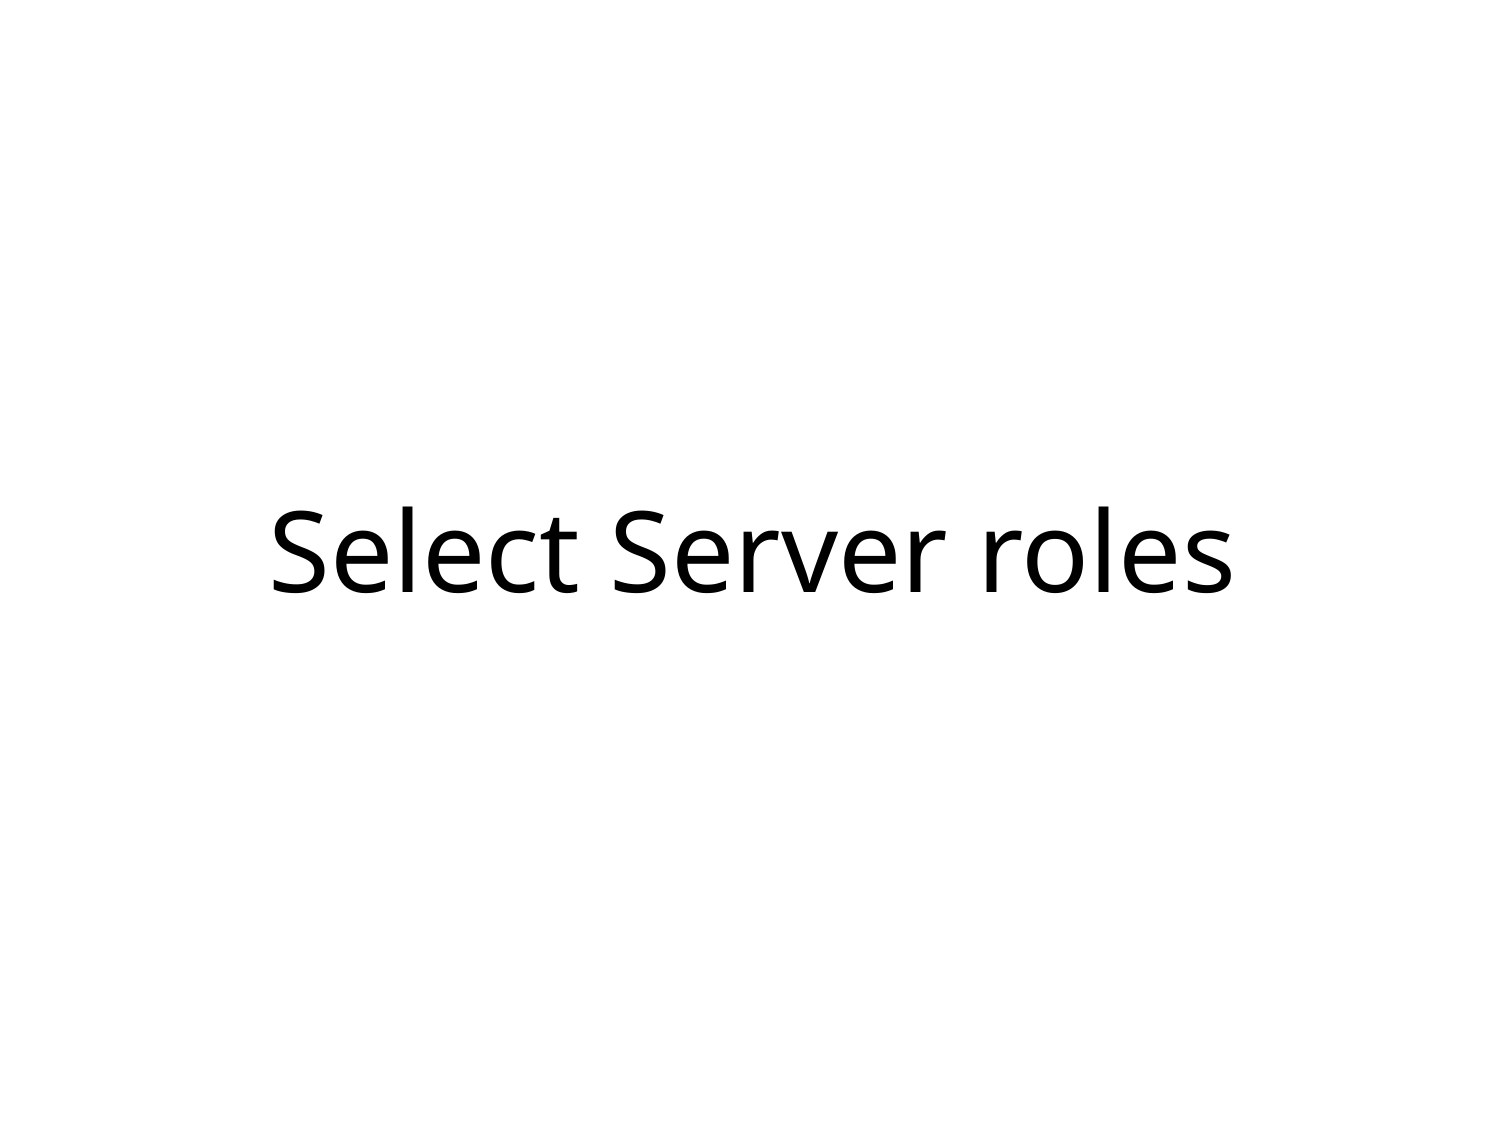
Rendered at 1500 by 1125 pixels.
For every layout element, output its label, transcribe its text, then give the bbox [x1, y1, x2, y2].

title Select Server roles [105, 447, 1400, 665]
